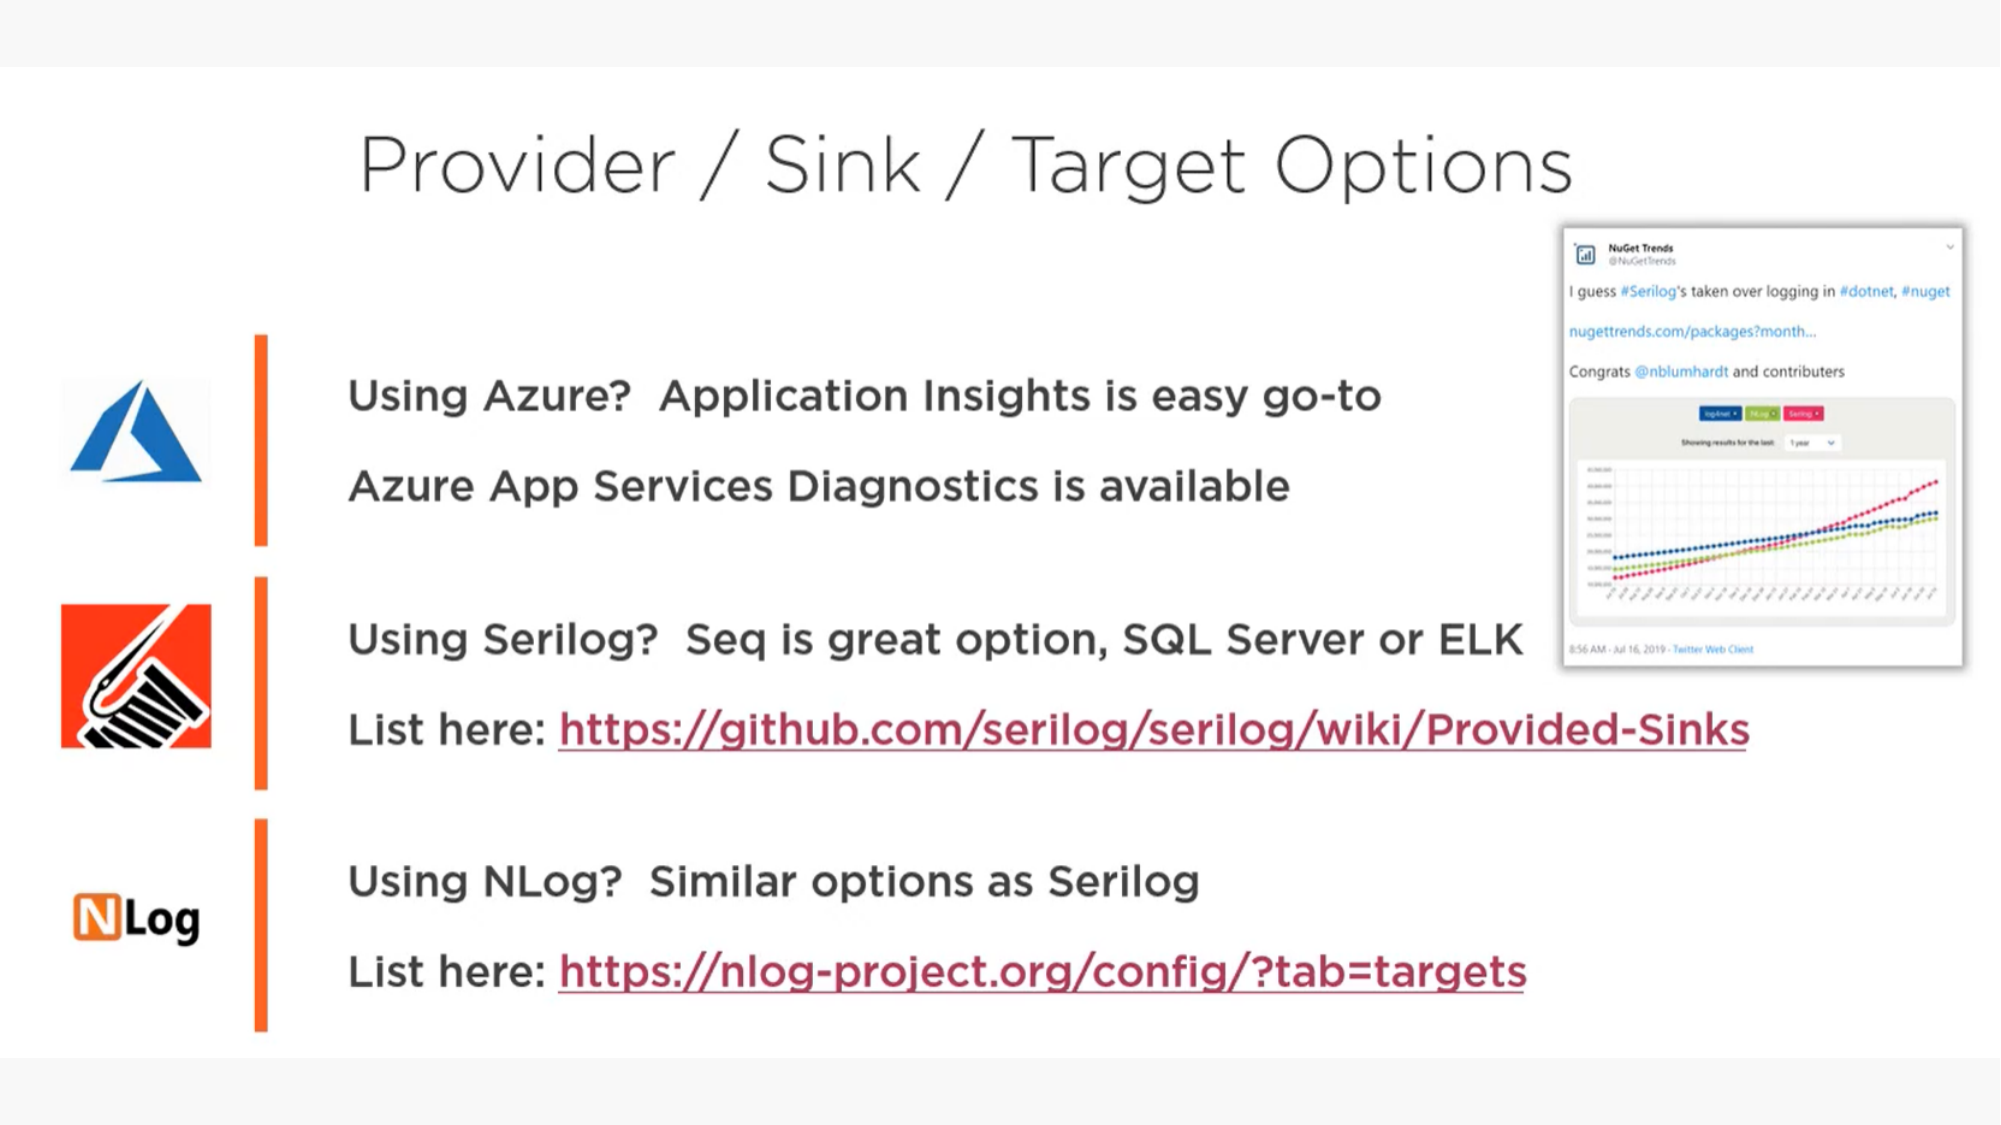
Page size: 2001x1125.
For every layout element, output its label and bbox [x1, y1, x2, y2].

picture [0, 67, 2000, 1058]
